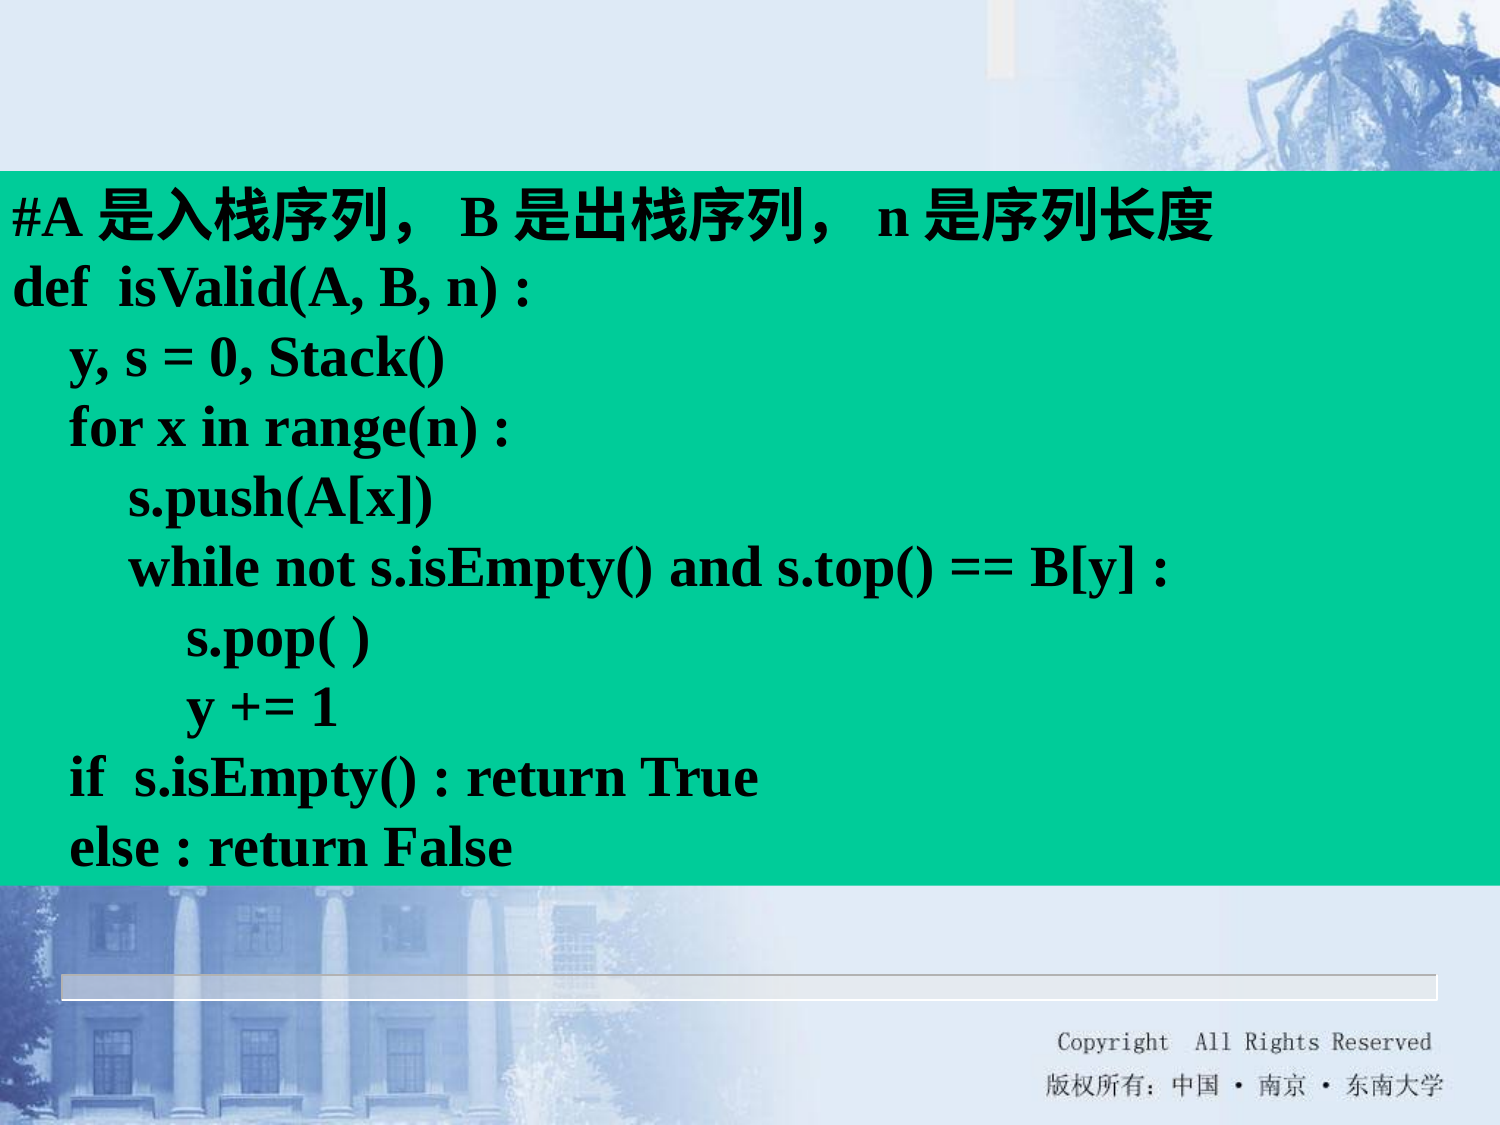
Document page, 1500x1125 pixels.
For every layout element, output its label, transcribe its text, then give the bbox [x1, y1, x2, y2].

picture [0, 886, 1500, 1125]
text_box #A是入栈序列，B是出栈序列，n是序列长度 def isValid(A, B, n) : y, s = 0, Stack() for x in range(n) : s.push(A[x]) while not s.isEmpty() and s.top() == B[y] : s.pop( ) y += 1 if s.isEmpty() : return True else : return False [0, 171, 1500, 886]
picture [0, 0, 1500, 171]
